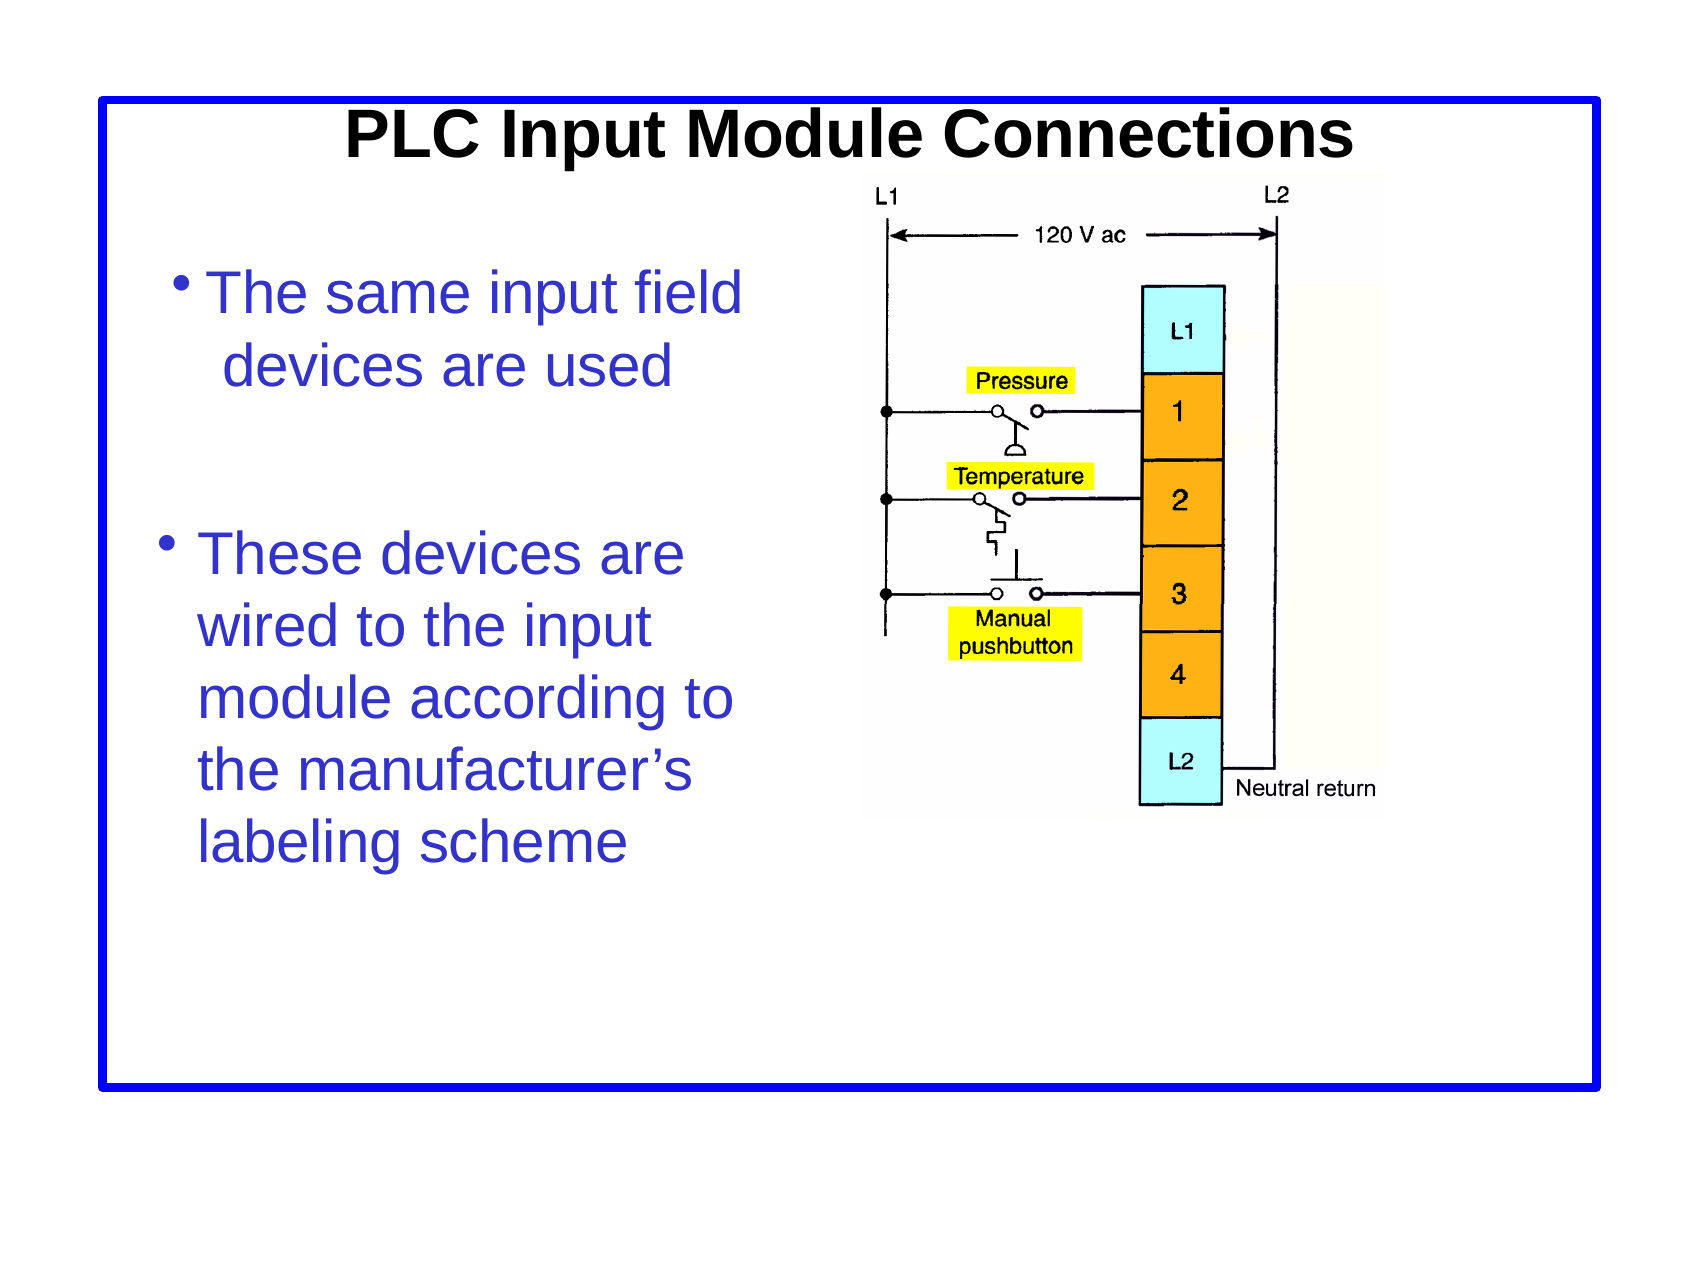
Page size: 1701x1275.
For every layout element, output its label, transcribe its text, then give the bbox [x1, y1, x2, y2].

title PLC Input Module Connections [342, 87, 1364, 303]
text_box [861, 174, 1384, 820]
text_box The same input field devices are used These devices are wired to the input module according to the manufacturer’s labeling scheme [156, 251, 754, 875]
